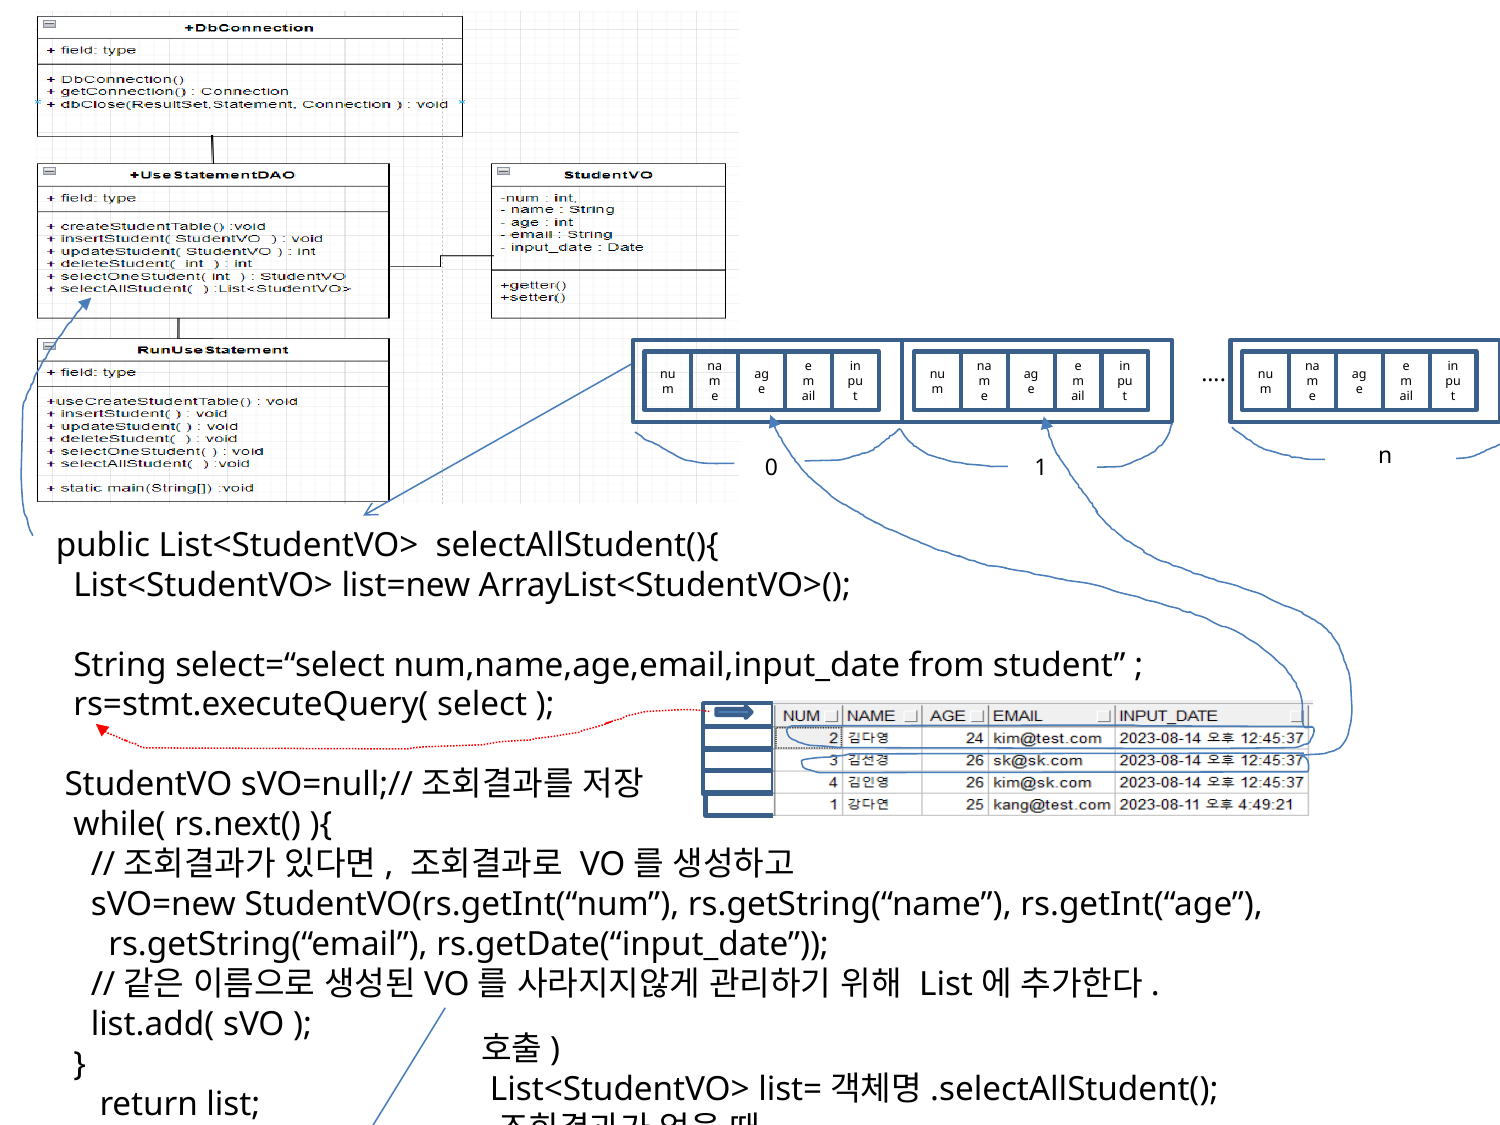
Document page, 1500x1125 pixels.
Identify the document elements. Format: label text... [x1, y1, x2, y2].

text_box input [1099, 349, 1150, 412]
text_box num [1240, 349, 1287, 412]
text_box [846, 428, 1008, 468]
text_box age [1006, 349, 1053, 412]
text_box email [1053, 349, 1099, 412]
text_box name [959, 349, 1006, 412]
text_box [95, 708, 710, 750]
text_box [321, 1036, 475, 1125]
text_box age [1334, 349, 1381, 412]
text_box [362, 362, 633, 516]
text_box age [744, 349, 783, 412]
text_box [703, 790, 768, 818]
text_box [1456, 431, 1500, 460]
text_box 0 [750, 445, 793, 488]
text_box [744, 338, 900, 424]
text_box [1231, 426, 1325, 461]
text_box [900, 338, 1174, 424]
text_box [714, 704, 754, 720]
text_box email [1381, 349, 1428, 412]
text_box [1228, 338, 1500, 424]
text_box [701, 768, 768, 796]
text_box name [1287, 349, 1334, 412]
picture [773, 700, 1313, 818]
text_box 호출) List<StudentVO> list=객체명.selectAllStudent(); 조회결과가 없을 때 조회결과가 있을 때 처리 [466, 1019, 1234, 1125]
text_box [1040, 416, 1353, 755]
text_box [701, 701, 771, 724]
text_box 1 [1019, 445, 1063, 488]
text_box [1096, 422, 1174, 468]
text_box input [1428, 349, 1479, 412]
text_box input [830, 349, 881, 412]
text_box email [783, 349, 830, 412]
text_box [701, 724, 768, 746]
text_box [701, 746, 768, 768]
text_box [769, 414, 1259, 696]
text_box num [912, 349, 959, 412]
text_box n [1363, 433, 1408, 476]
picture [34, 11, 739, 505]
text_box [20, 388, 39, 537]
text_box public List<StudentVO> selectAllStudent(){ List<StudentVO> list=new ArrayList<StudentVO>(); String select=“select num,name,age,email,input_date from student” ; rs=stmt.executeQuery( select ); StudentVO sVO=null;//조회결과를 저장 while( rs.next() ){ //조회결과가 있다면, 조회결과로 VO를 생성하고 sVO=new StudentVO(rs.getInt(“num”), rs.getString(“name”), rs.getInt(“age”), rs.getString(“email”), rs.getDate(“input_date”)); //같은 이름으로 생성된VO를 사라지지않게 관리하기 위해 List에 추가한다. list.add( sVO ); } return list; } [41, 515, 1280, 1125]
text_box …. [1186, 351, 1228, 394]
